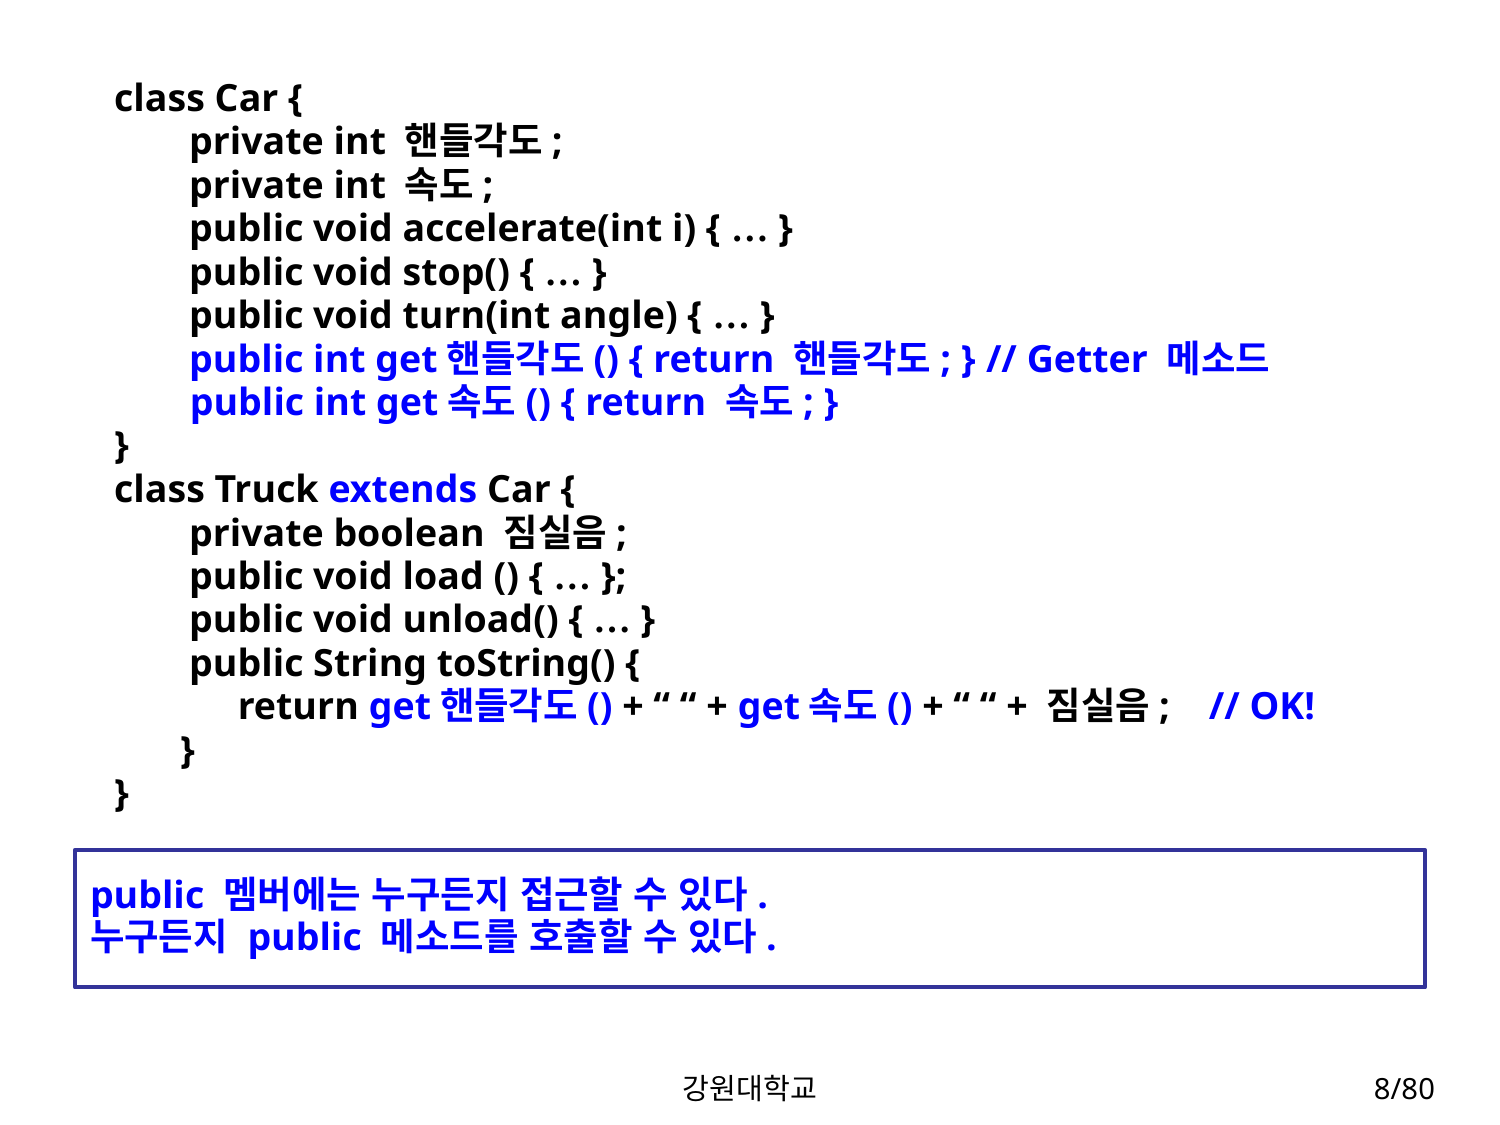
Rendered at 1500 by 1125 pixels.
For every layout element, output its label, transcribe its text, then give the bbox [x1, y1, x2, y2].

text_box public 멤버에는 누구든지 접근할 수 있다. 누구든지 public 메소드를 호출할 수 있다. [73, 848, 1427, 989]
footer 강원대학교 [512, 1062, 988, 1103]
list class Car { private int 핸들각도; private int 속도; public void accelerate(int i) { … } public void stop() { … } public void turn(int angle) { … } public int get핸들각도() { return 핸들각도; } // Getter 메소드 public int get속도() { return 속도; } } class Truck extends Car { private boolean 짐실음; public void load () { … }; public void unload() { … } public String toString() { return get핸들각도() + “ “ + get속도() + “ “ + 짐실음; // OK! } } [98, 74, 1401, 848]
